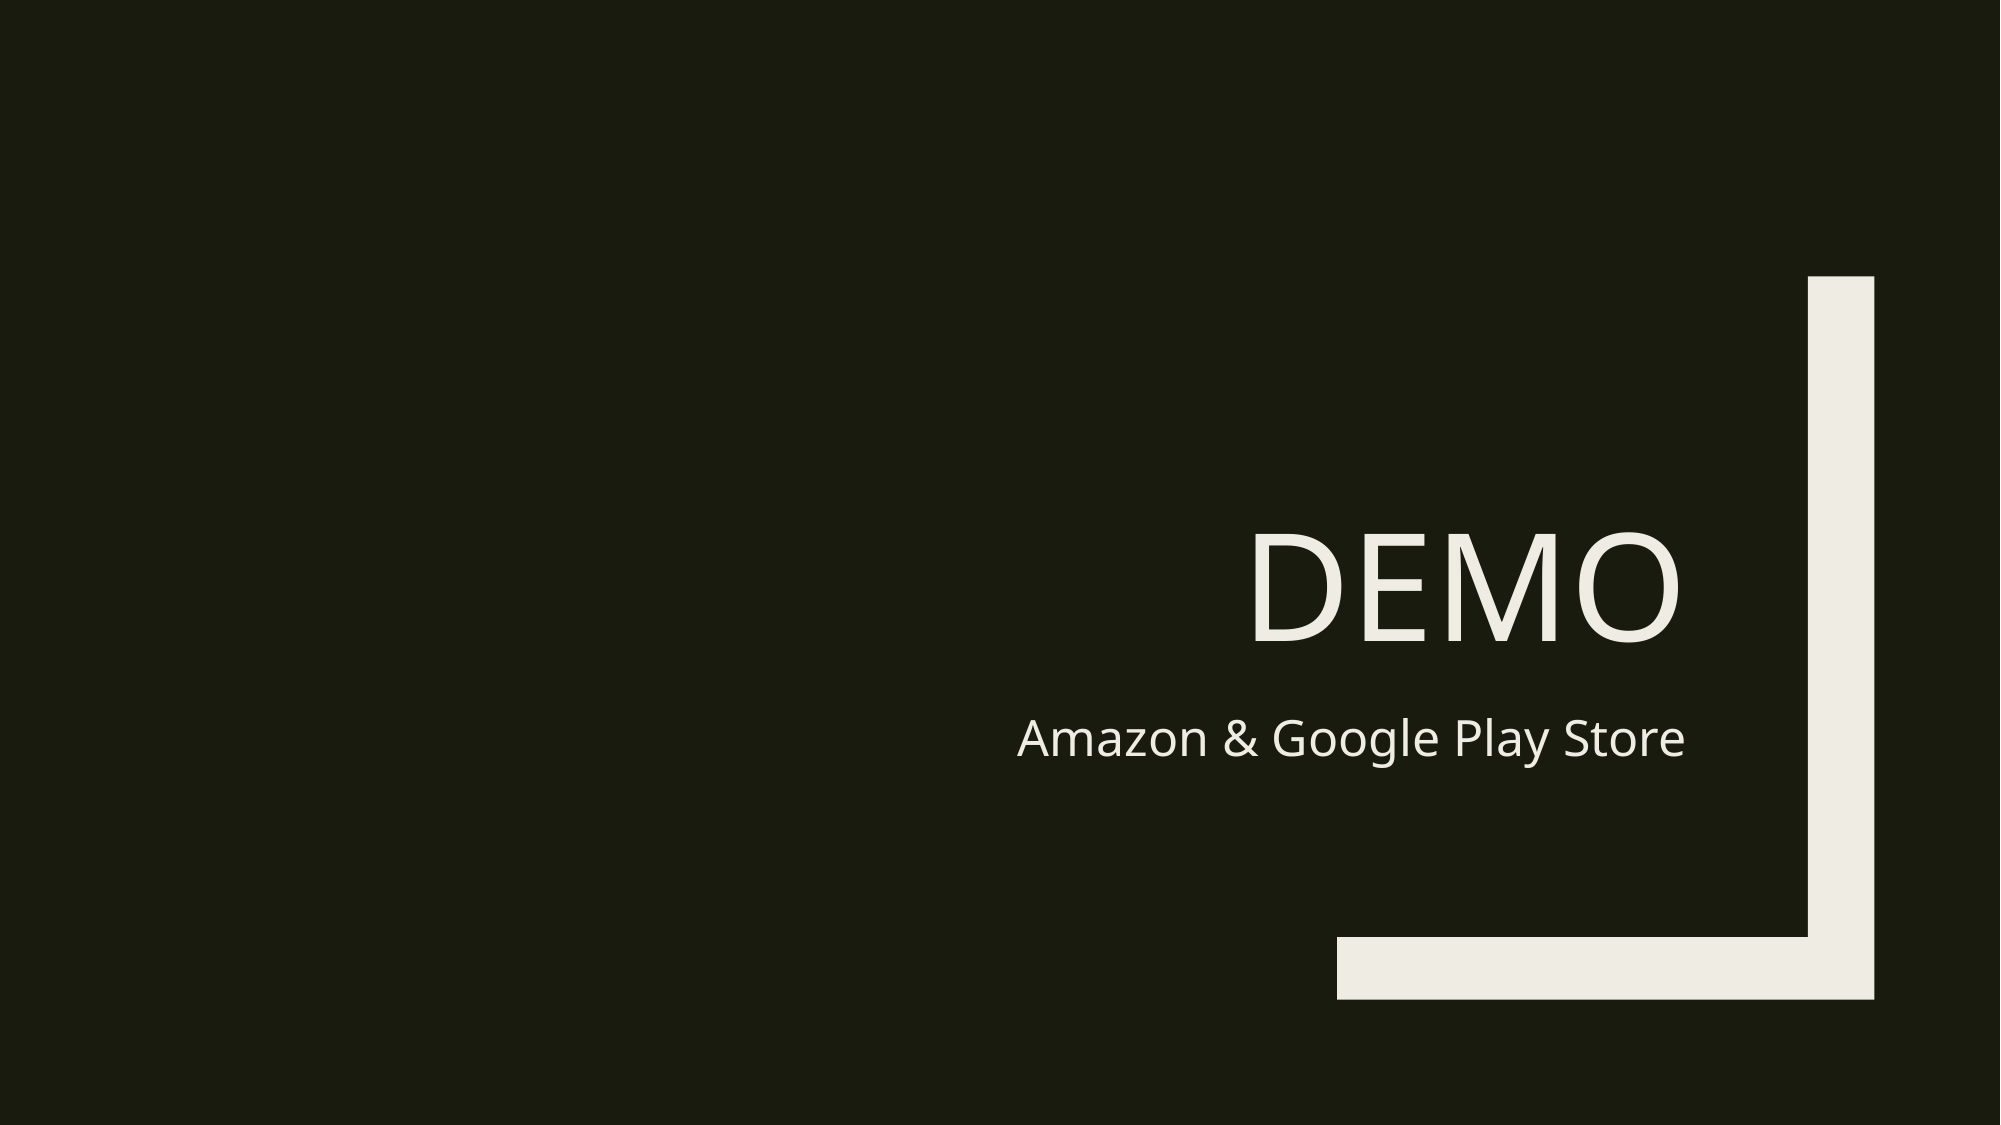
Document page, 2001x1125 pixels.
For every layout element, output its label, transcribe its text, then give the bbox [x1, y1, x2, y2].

list Amazon & Google Play Store [125, 691, 1703, 880]
title DEMO [125, 213, 1703, 682]
